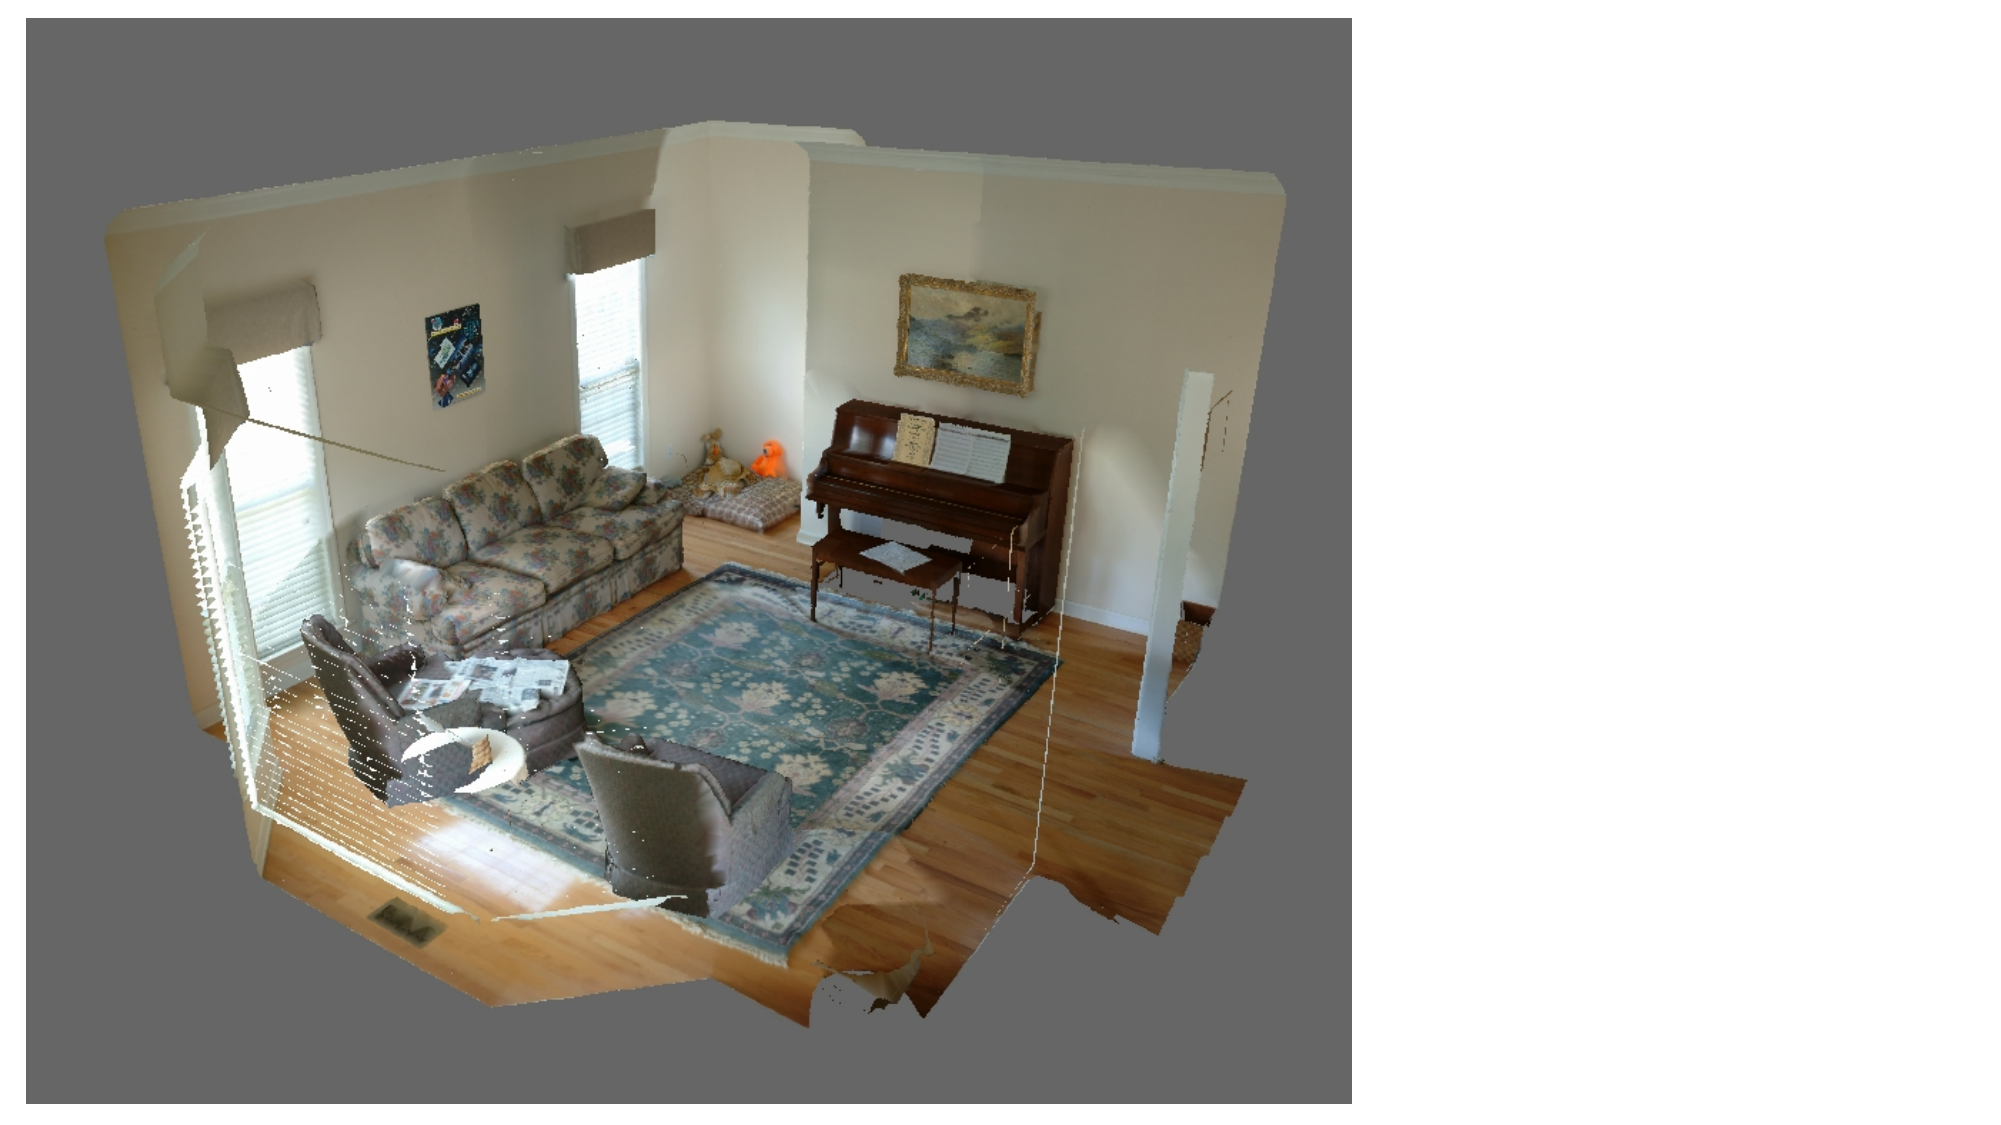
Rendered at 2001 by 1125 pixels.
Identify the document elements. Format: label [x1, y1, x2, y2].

picture [26, 18, 1352, 1104]
